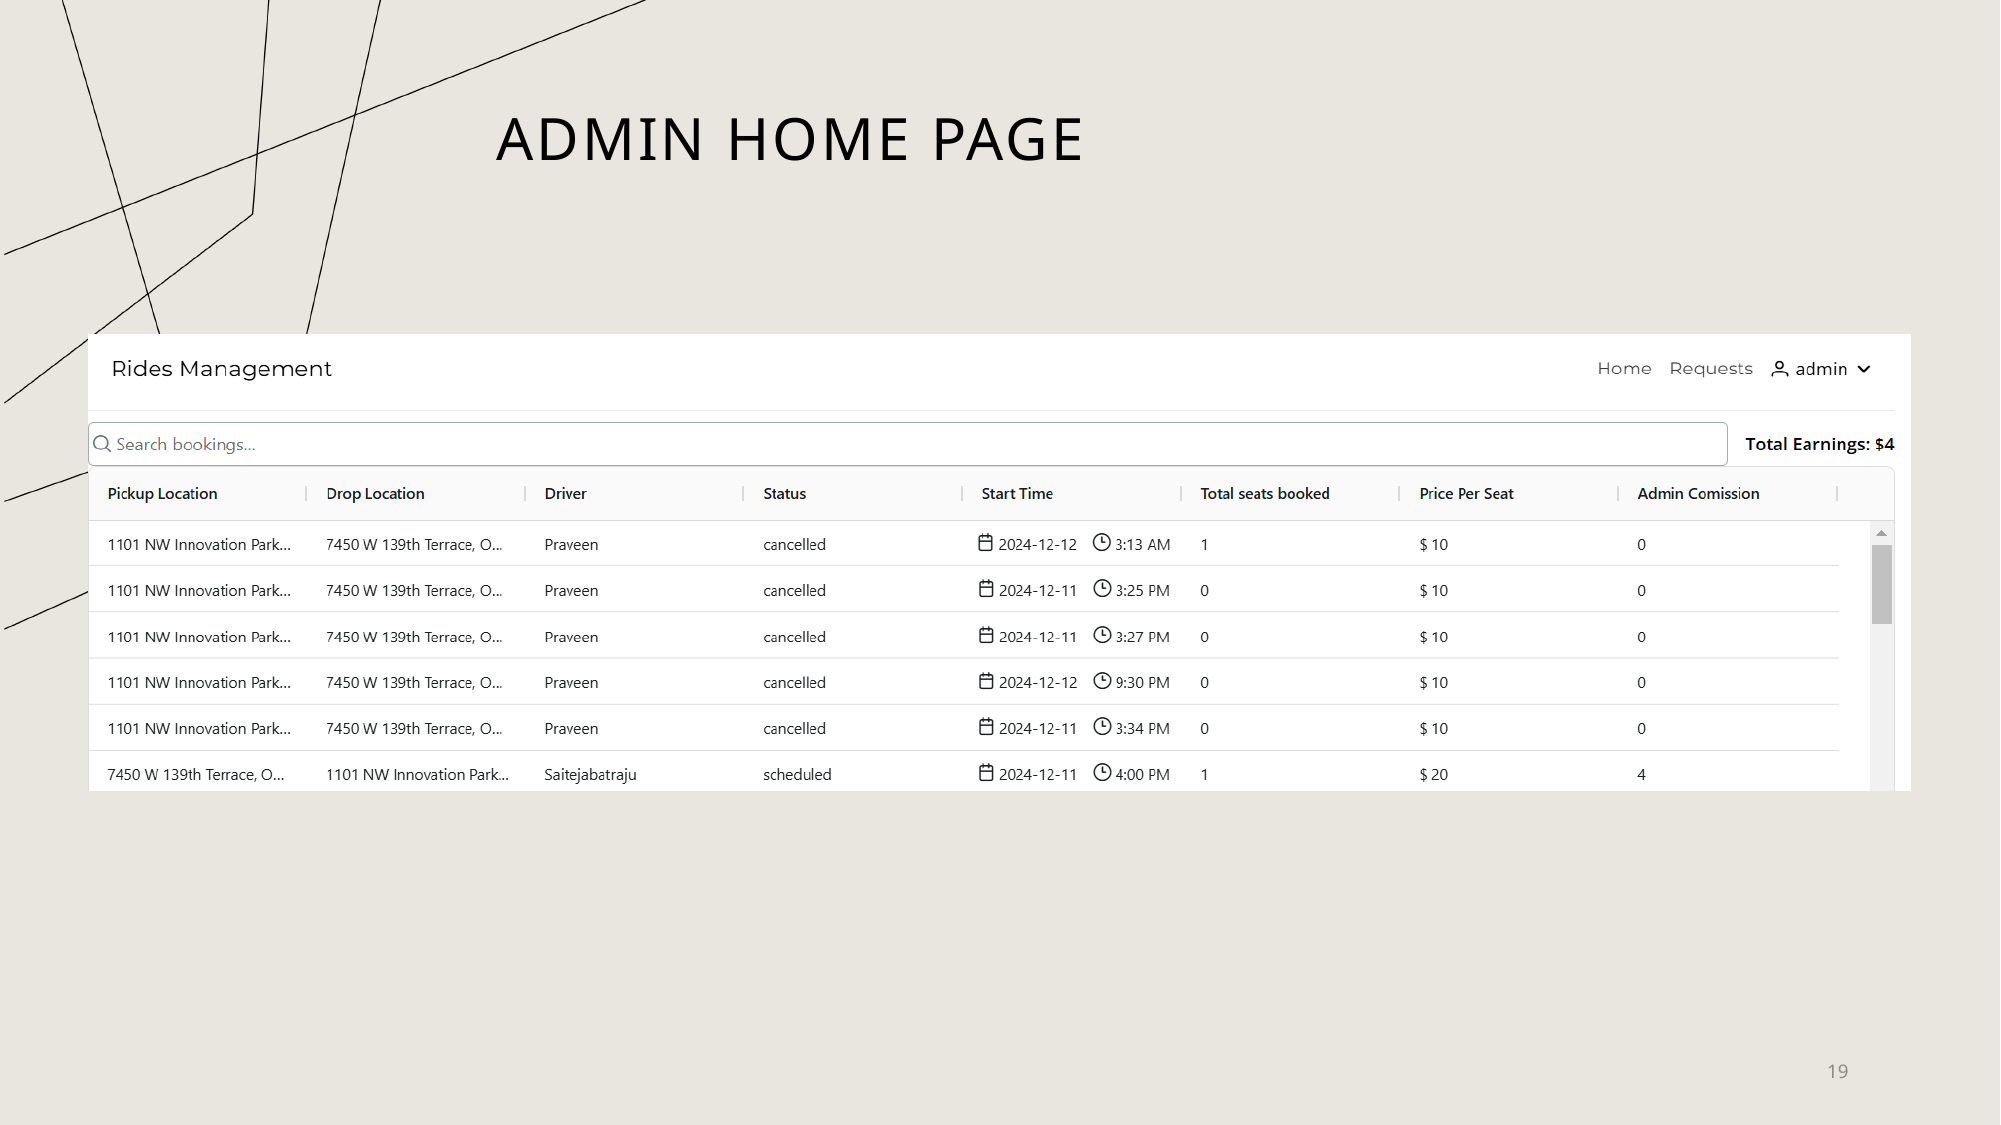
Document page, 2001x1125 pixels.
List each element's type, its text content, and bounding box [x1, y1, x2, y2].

slide_number 19 [1701, 1042, 1864, 1103]
title Admin Home PAGE [481, 93, 1442, 181]
picture [4, 0, 1911, 791]
